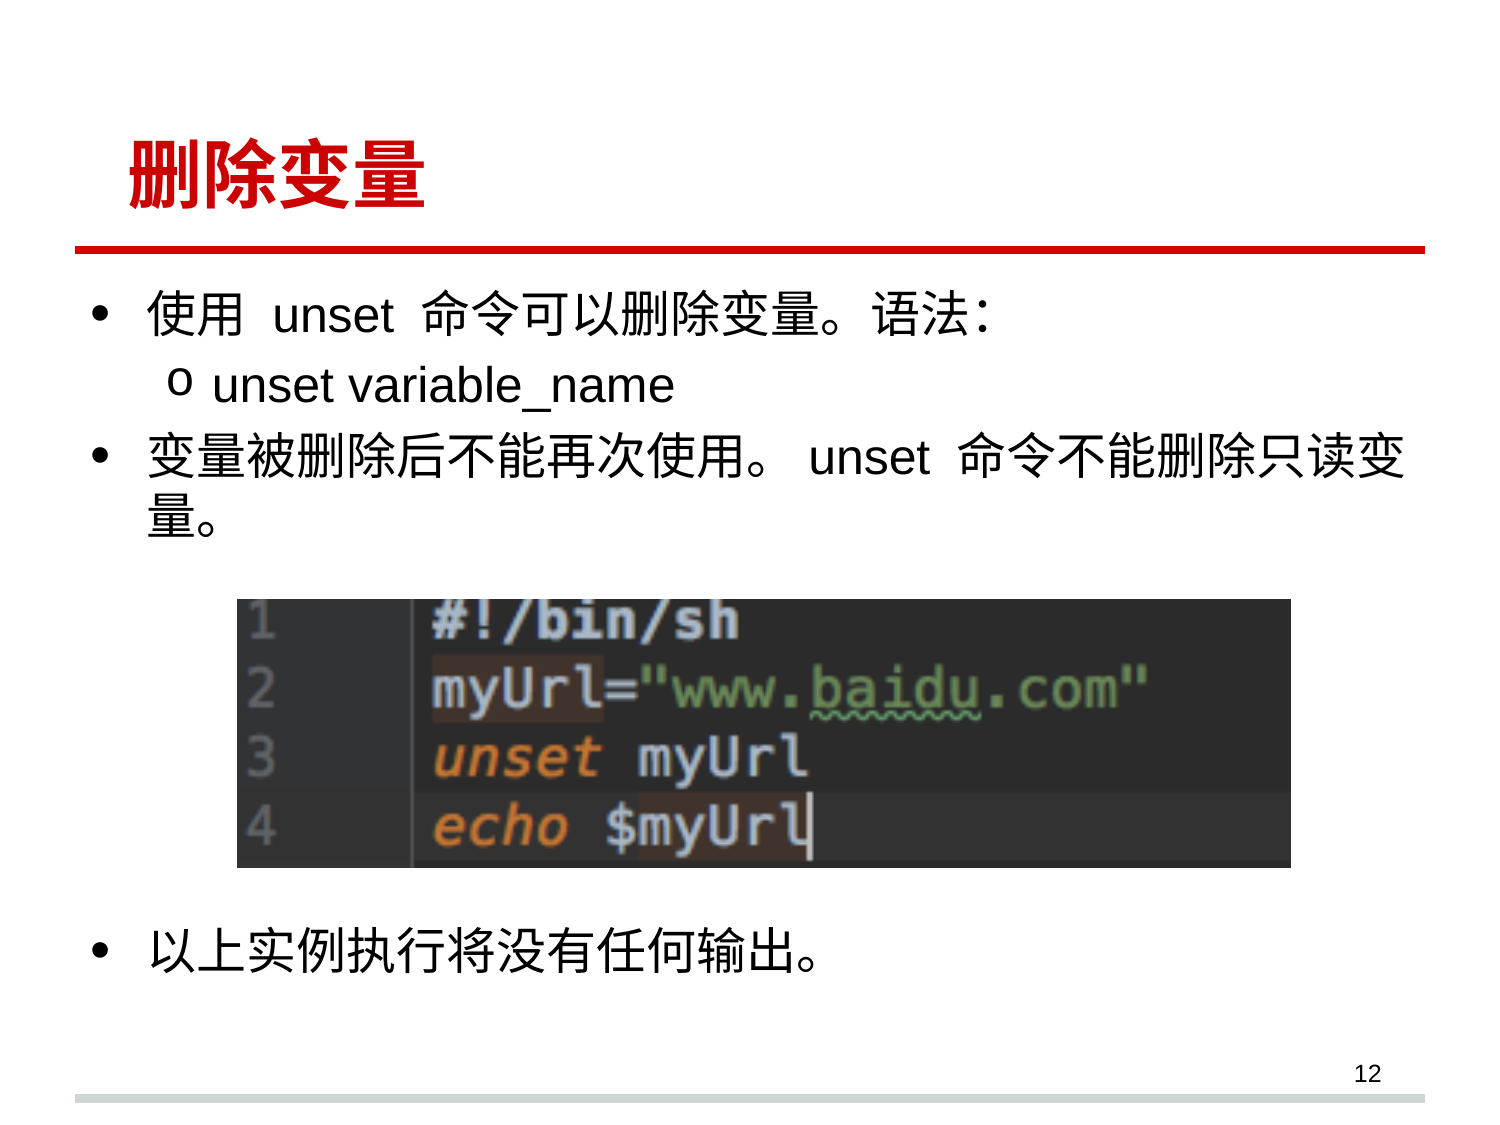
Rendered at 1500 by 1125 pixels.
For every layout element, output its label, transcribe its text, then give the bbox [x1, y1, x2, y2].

picture [237, 599, 1291, 869]
list 使用 unset 命令可以删除变量。语法： unset variable_name 变量被删除后不能再次使用。unset 命令不能删除只读变量。 以上实例执行将没有任何输出。 [75, 267, 1425, 1078]
slide_number 12 [1059, 1042, 1397, 1103]
title 删除变量 [75, 45, 1425, 233]
